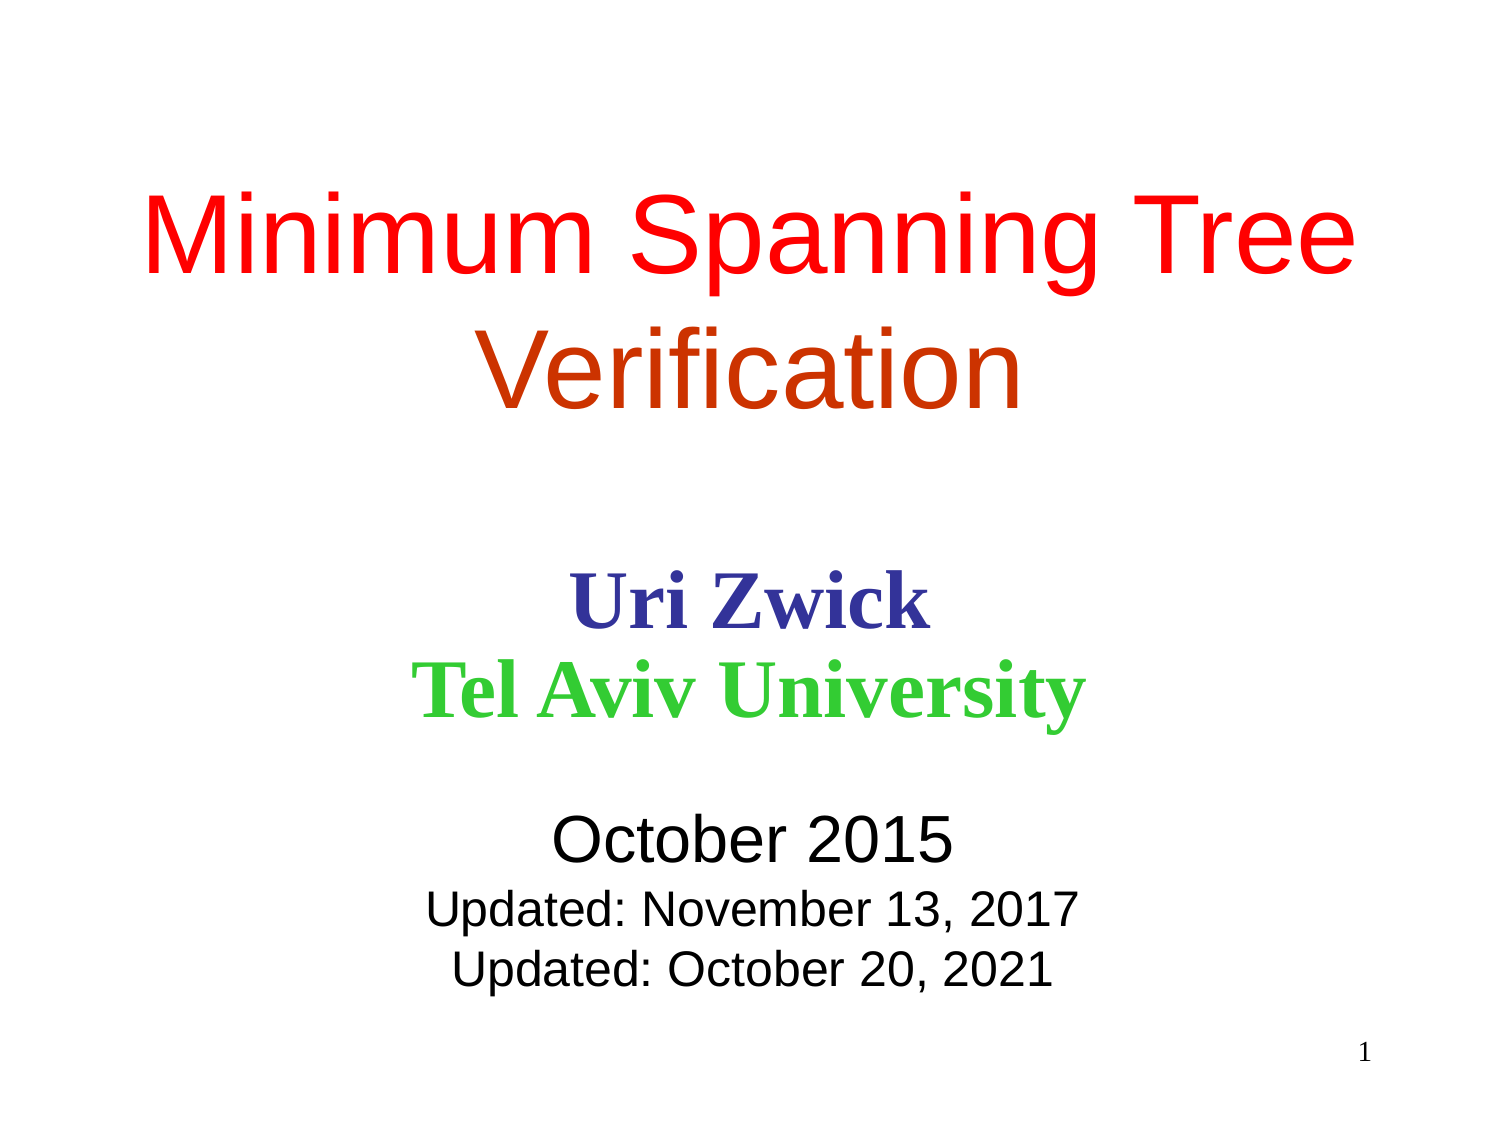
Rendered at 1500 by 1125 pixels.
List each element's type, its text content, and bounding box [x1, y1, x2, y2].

slide_number 1 [1074, 1024, 1388, 1101]
text_box October 2015 Updated: November 13, 2017 Updated: October 20, 2021 [2, 788, 1500, 1004]
text_box Minimum Spanning Tree Verification [0, 153, 1500, 439]
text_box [254, 537, 1246, 737]
